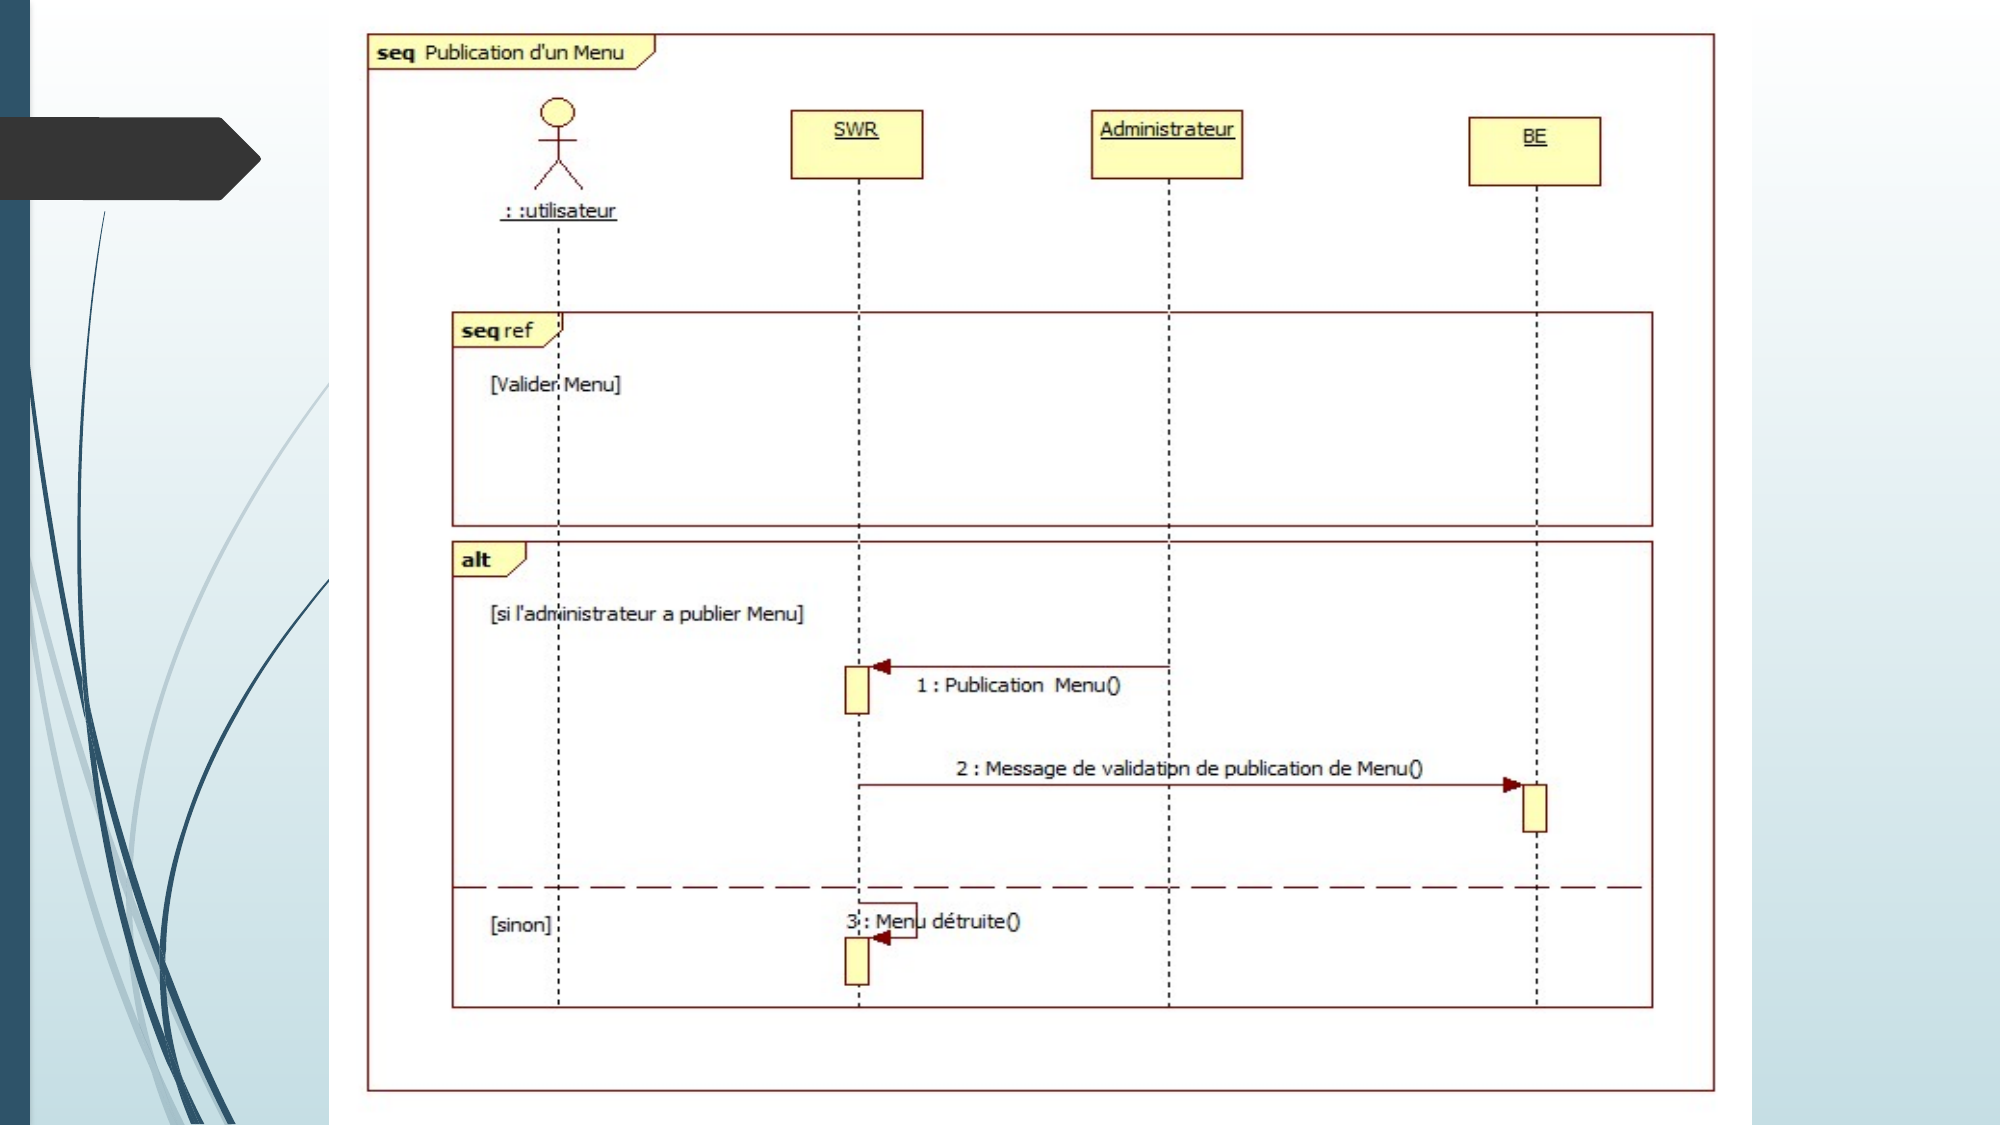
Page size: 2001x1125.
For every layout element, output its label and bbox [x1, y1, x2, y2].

list [328, 0, 1752, 1125]
